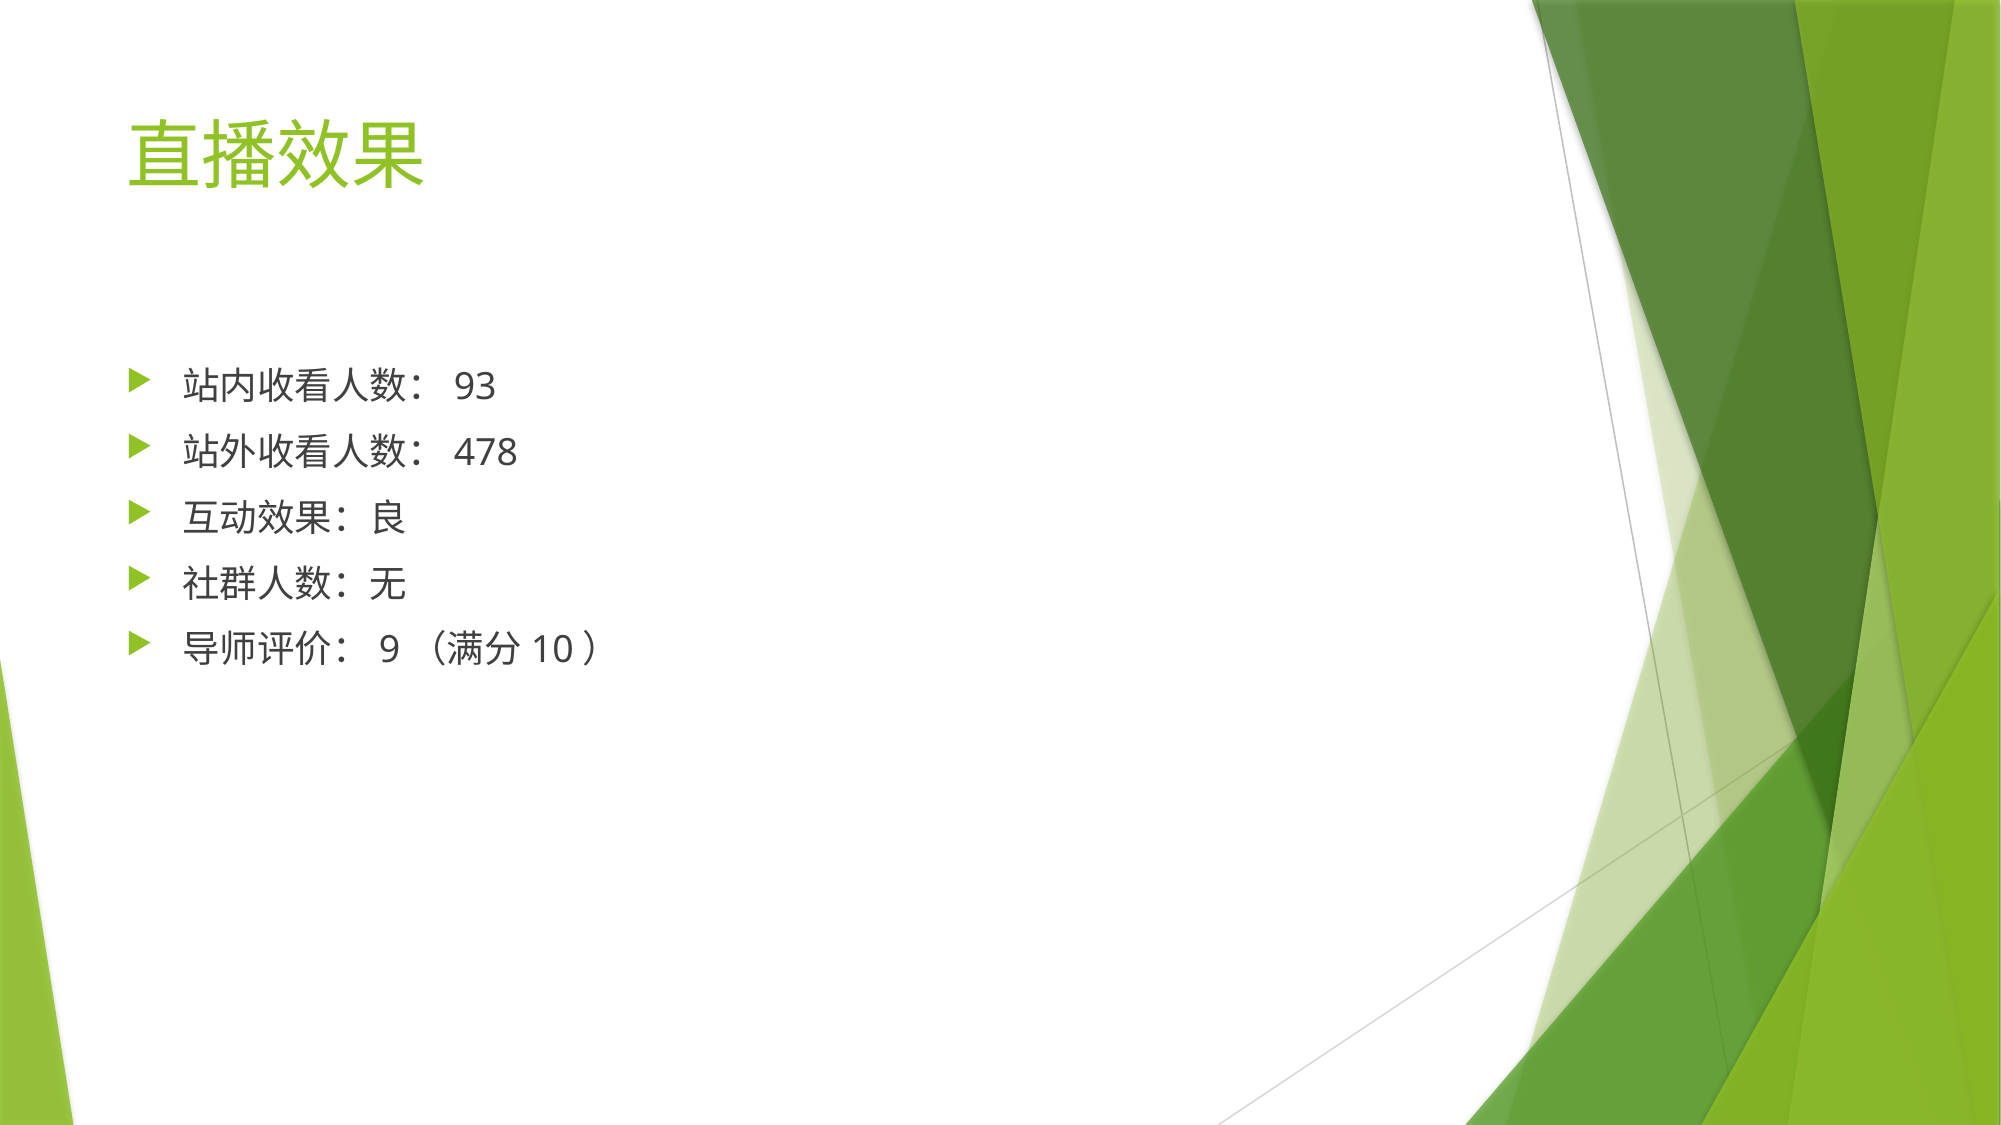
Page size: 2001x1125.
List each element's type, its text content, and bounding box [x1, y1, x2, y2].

title 直播效果 [111, 99, 1522, 317]
list 站内收看人数：93 站外收看人数：478 互动效果：良 社群人数：无 导师评价：9（满分10） [111, 354, 1522, 992]
